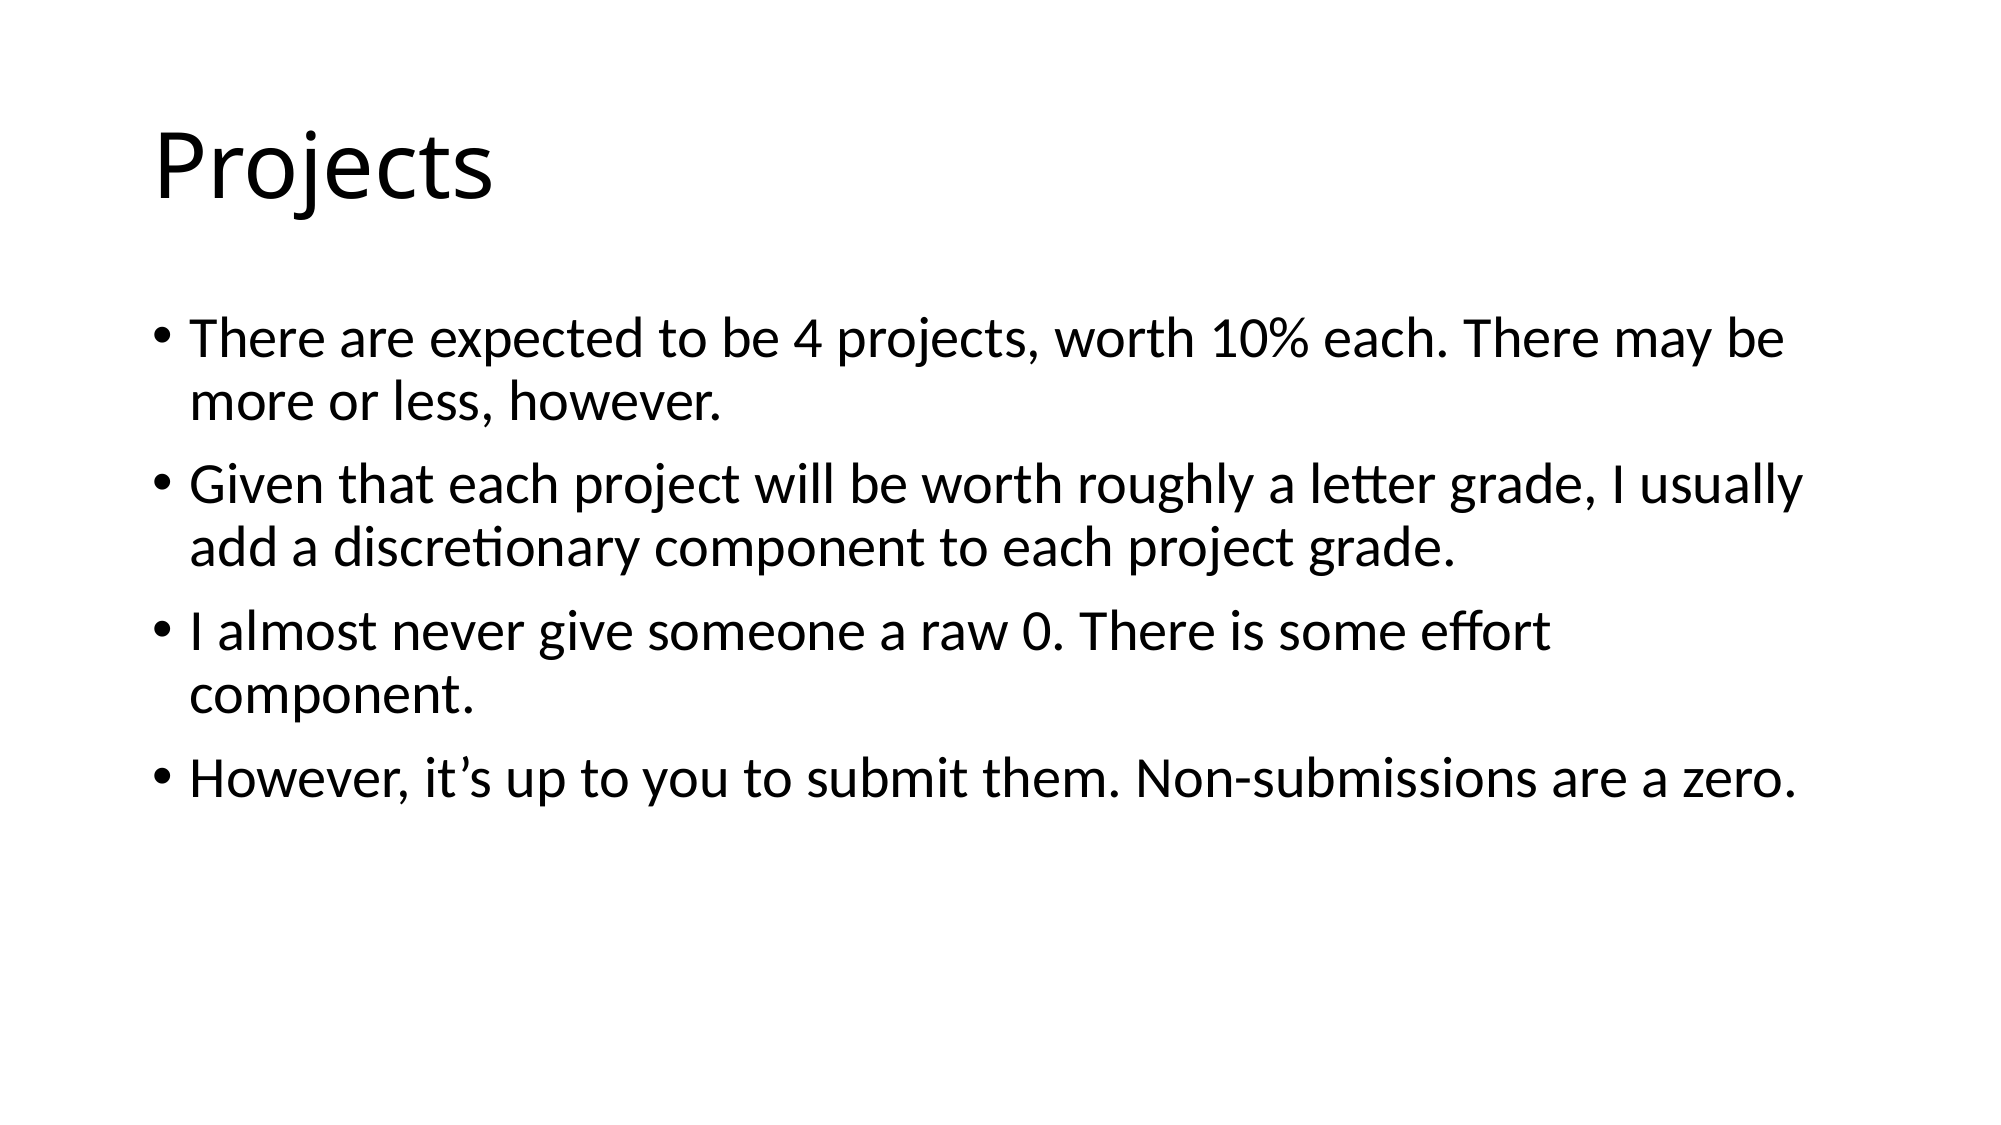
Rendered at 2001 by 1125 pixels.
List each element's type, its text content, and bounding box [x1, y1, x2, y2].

list There are expected to be 4 projects, worth 10% each. There may be more or less, however. Given that each project will be worth roughly a letter grade, I usually add a discretionary component to each project grade. I almost never give someone a raw 0. There is some effort component. However, it’s up to you to submit them. Non-submissions are a zero. [137, 299, 1863, 1014]
title Projects [137, 59, 1863, 278]
